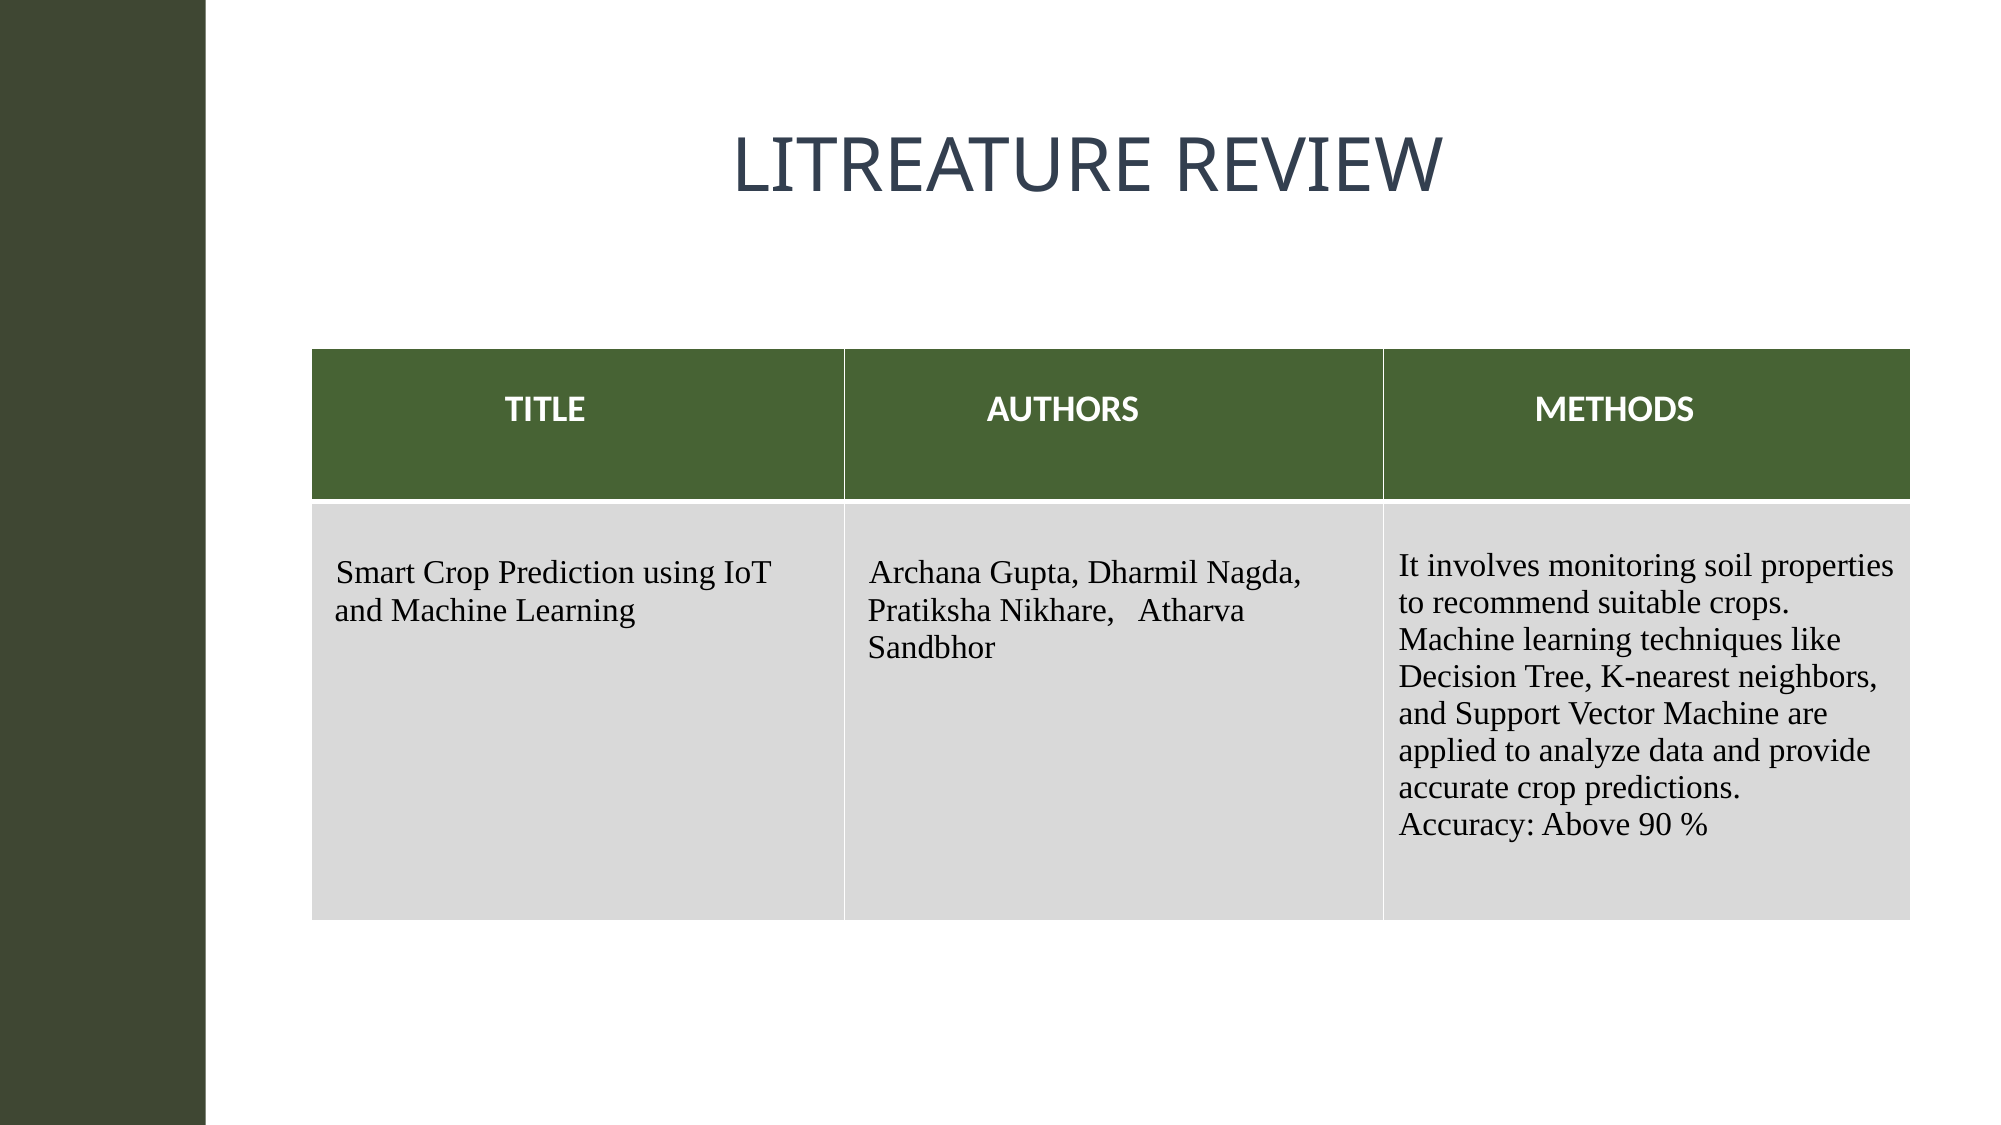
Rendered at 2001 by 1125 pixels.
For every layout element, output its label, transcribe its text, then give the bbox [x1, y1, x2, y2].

text_box [0, 0, 207, 1125]
text_box LITREATURE REVIEW [716, 109, 1869, 214]
table_header METHODS [1384, 349, 1910, 499]
table_cell Archana Gupta, Dharmil Nagda, Pratiksha Nikhare, Atharva Sandbhor [845, 504, 1383, 920]
table_cell Smart Crop Prediction using IoT and Machine Learning [312, 504, 844, 920]
table_cell It involves monitoring soil properties to recommend suitable crops. Machine learning techniques like Decision Tree, K-nearest neighbors, and Support Vector Machine are applied to analyze data and provide accurate crop predictions. Accuracy: Above 90 % [1384, 504, 1910, 920]
table_header AUTHORS [845, 349, 1383, 499]
table_header TITLE [312, 349, 844, 499]
